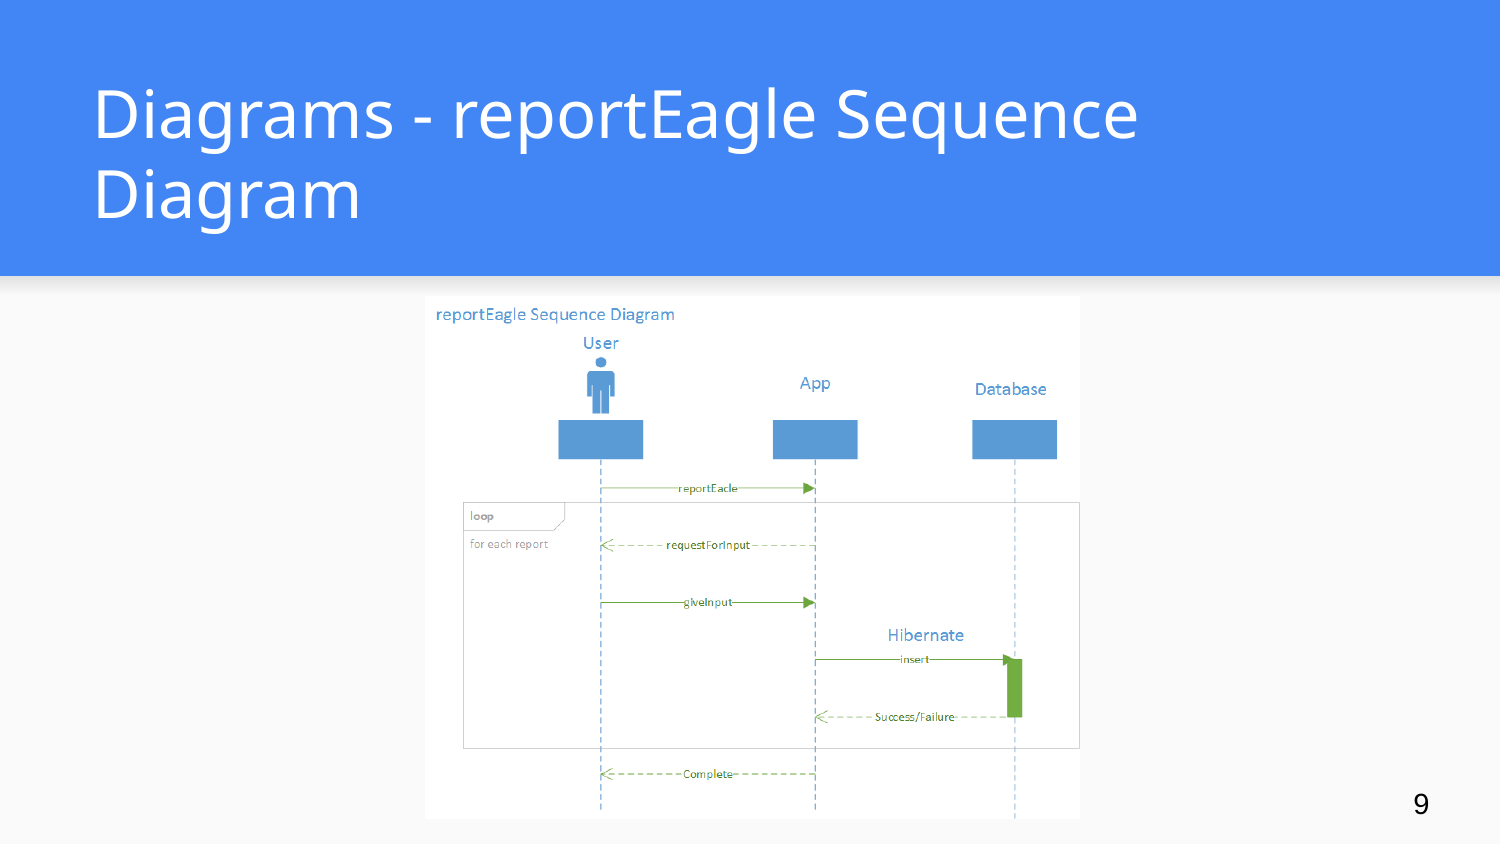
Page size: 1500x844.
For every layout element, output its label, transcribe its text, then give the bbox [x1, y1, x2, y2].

picture [424, 296, 1080, 819]
slide_number 9 [1398, 770, 1489, 835]
title Diagrams - reportEagle Sequence Diagram [77, 121, 1427, 248]
